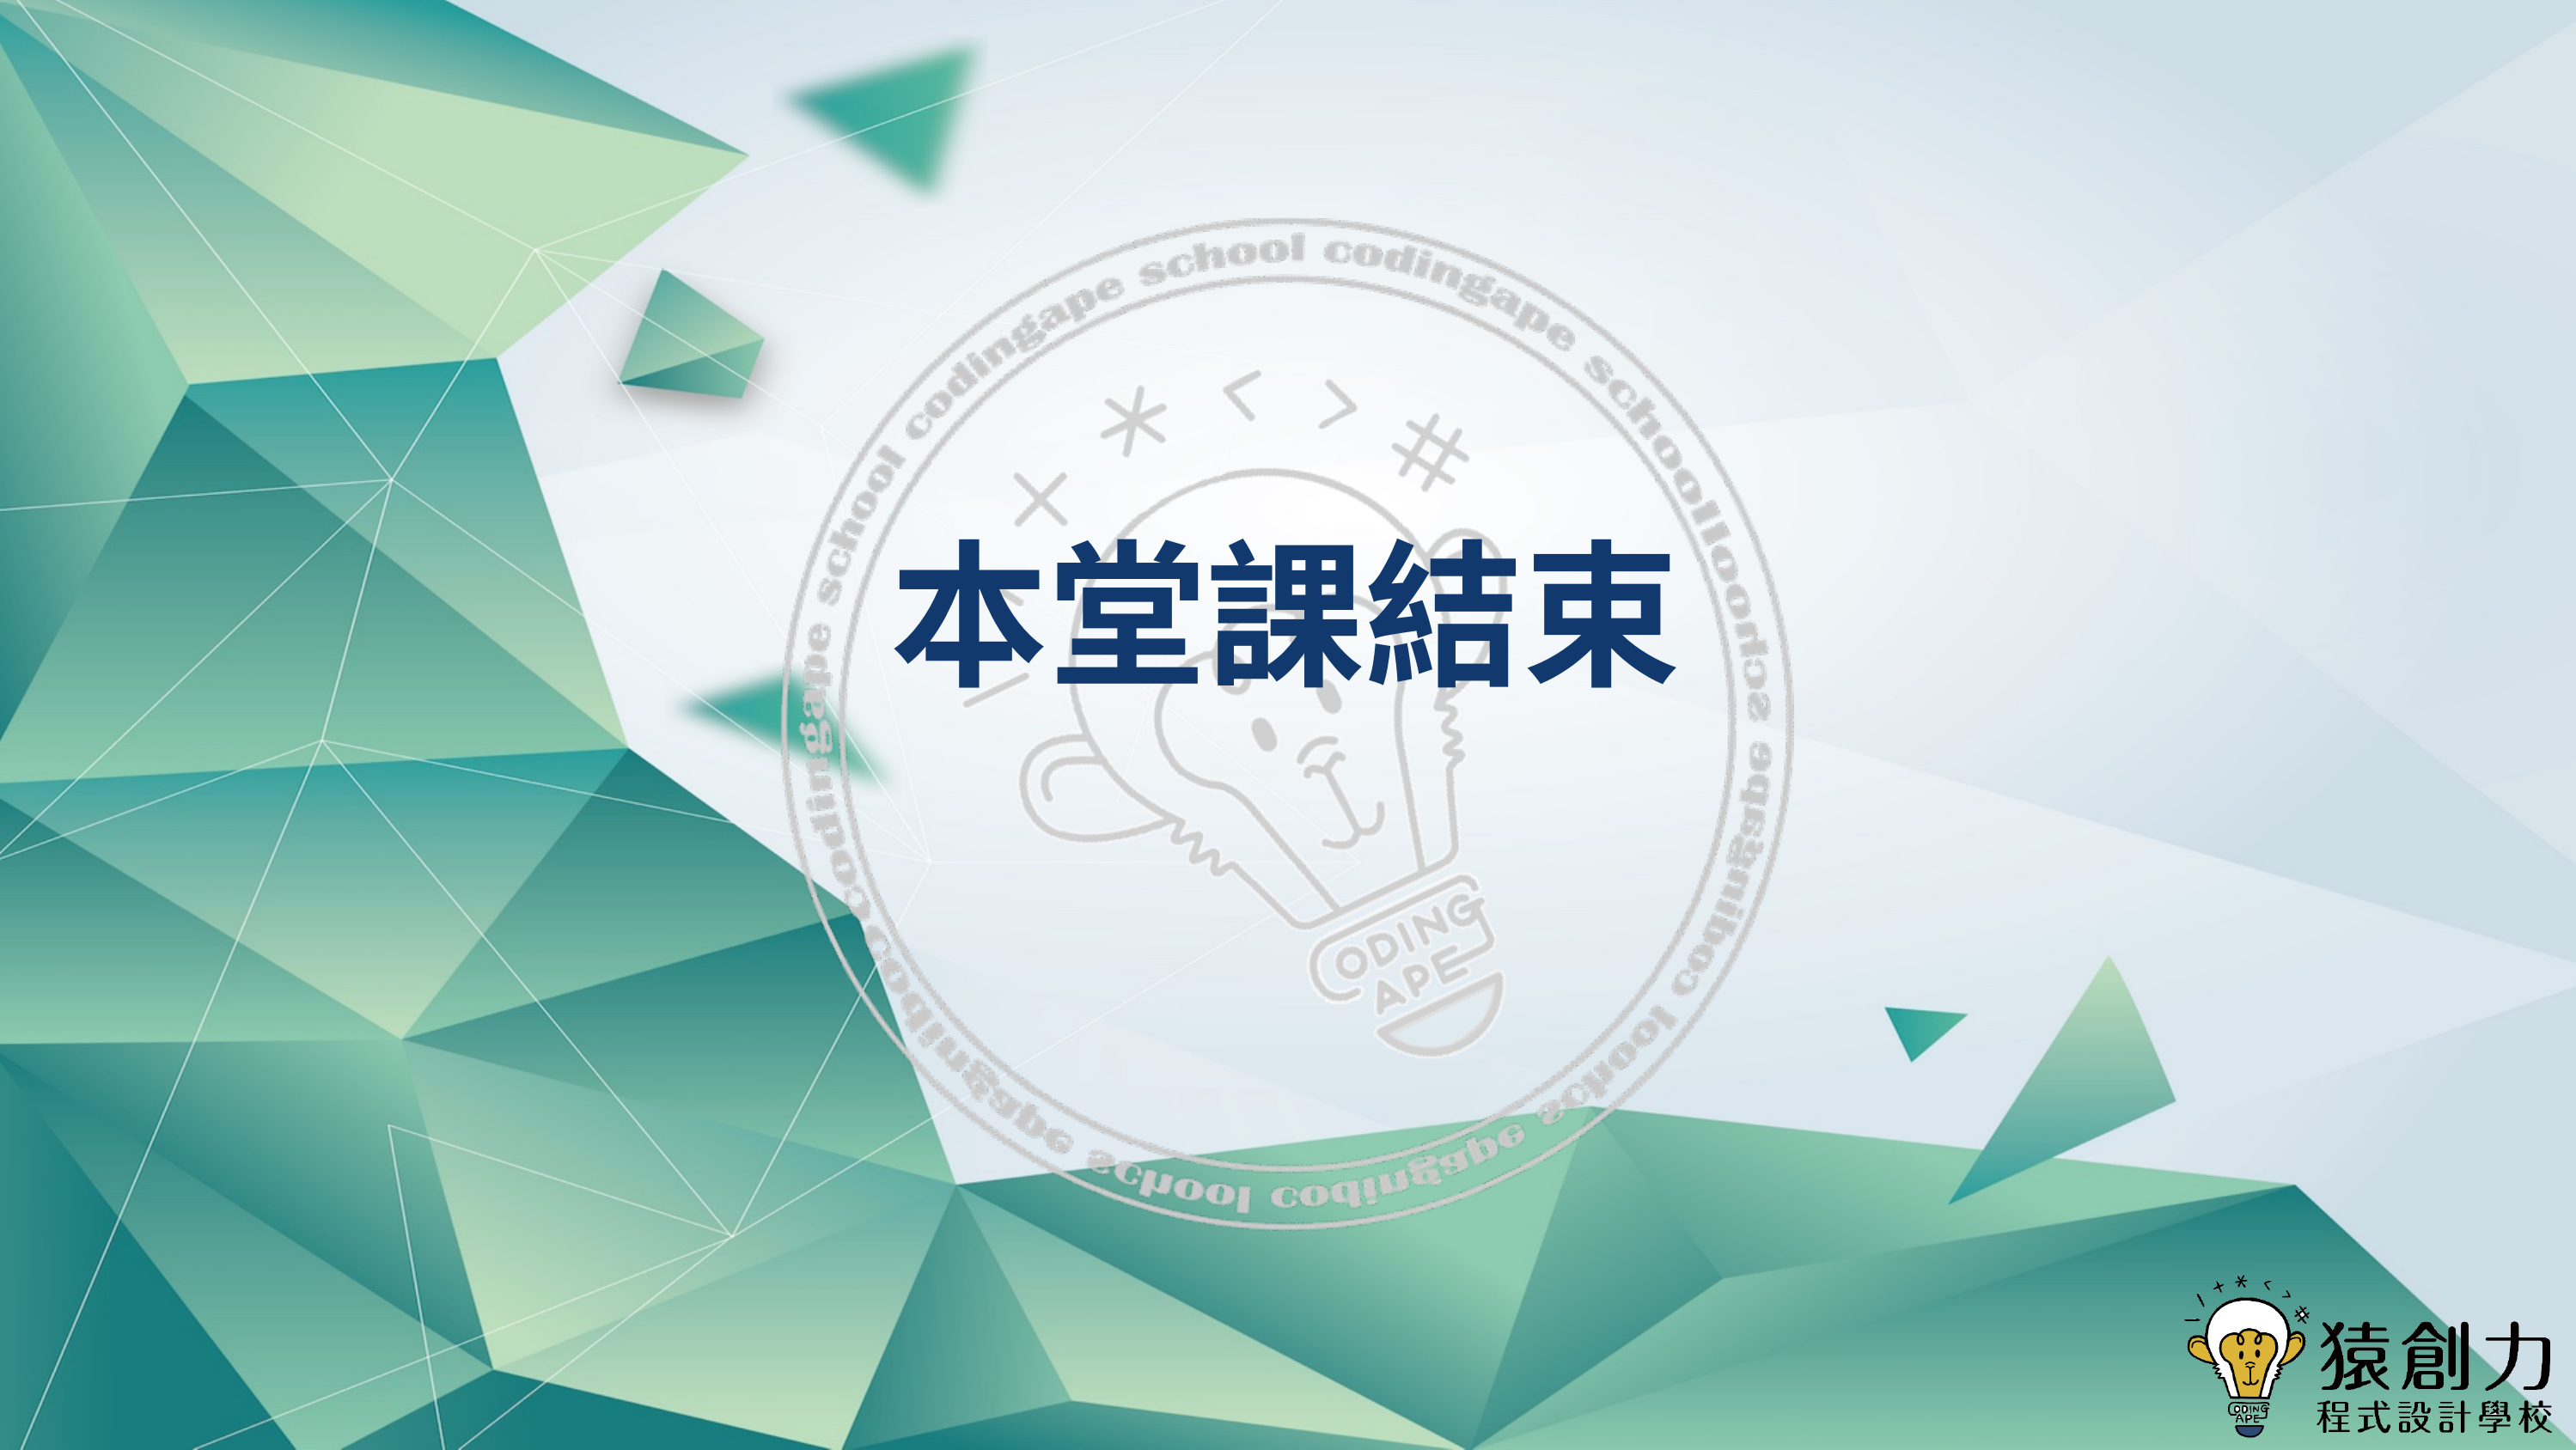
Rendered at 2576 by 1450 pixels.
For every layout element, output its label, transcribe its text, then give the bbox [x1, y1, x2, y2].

picture [0, 0, 2576, 1450]
list 本堂課結束 [305, 477, 2266, 712]
